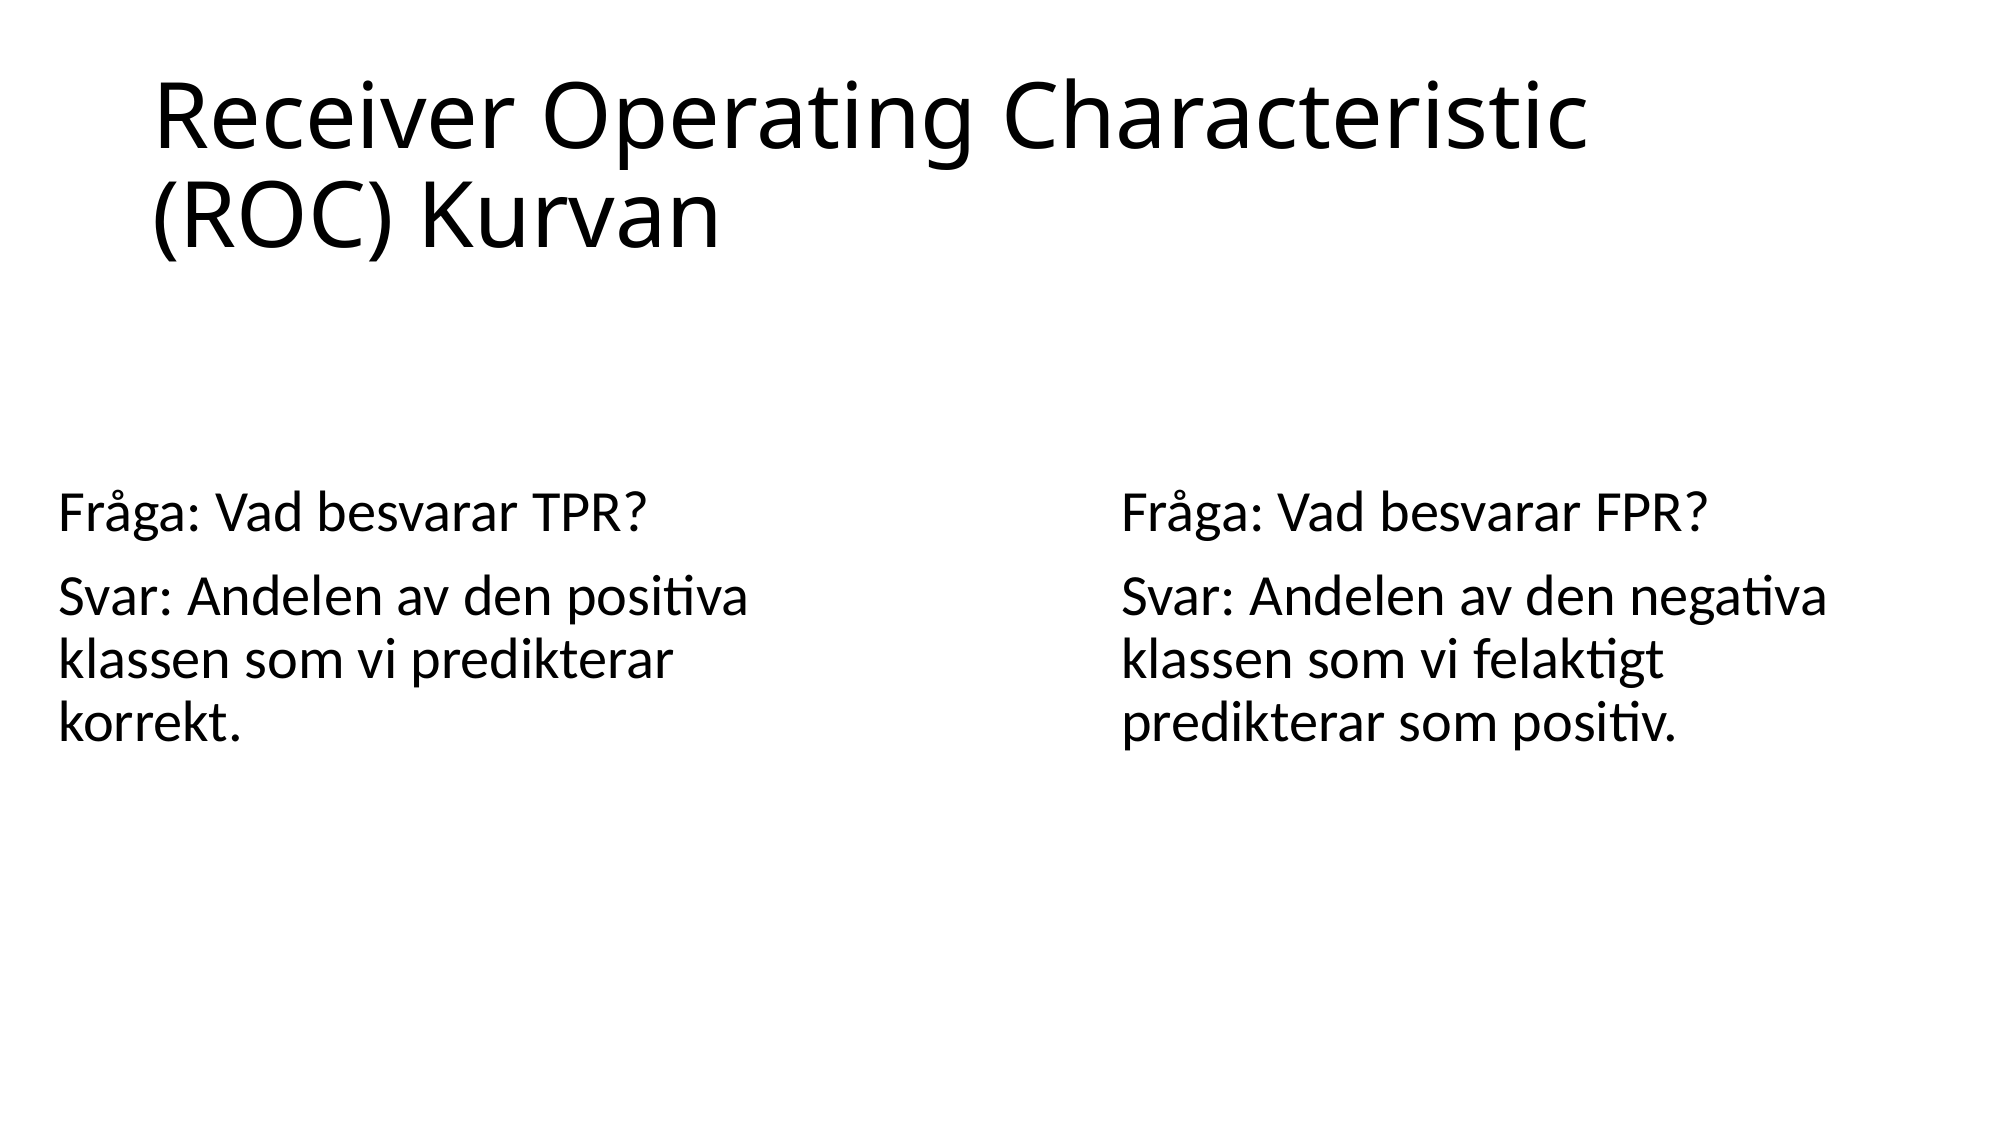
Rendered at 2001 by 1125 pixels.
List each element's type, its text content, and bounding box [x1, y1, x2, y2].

title Receiver Operating Characteristic (ROC) Kurvan [137, 59, 1863, 278]
